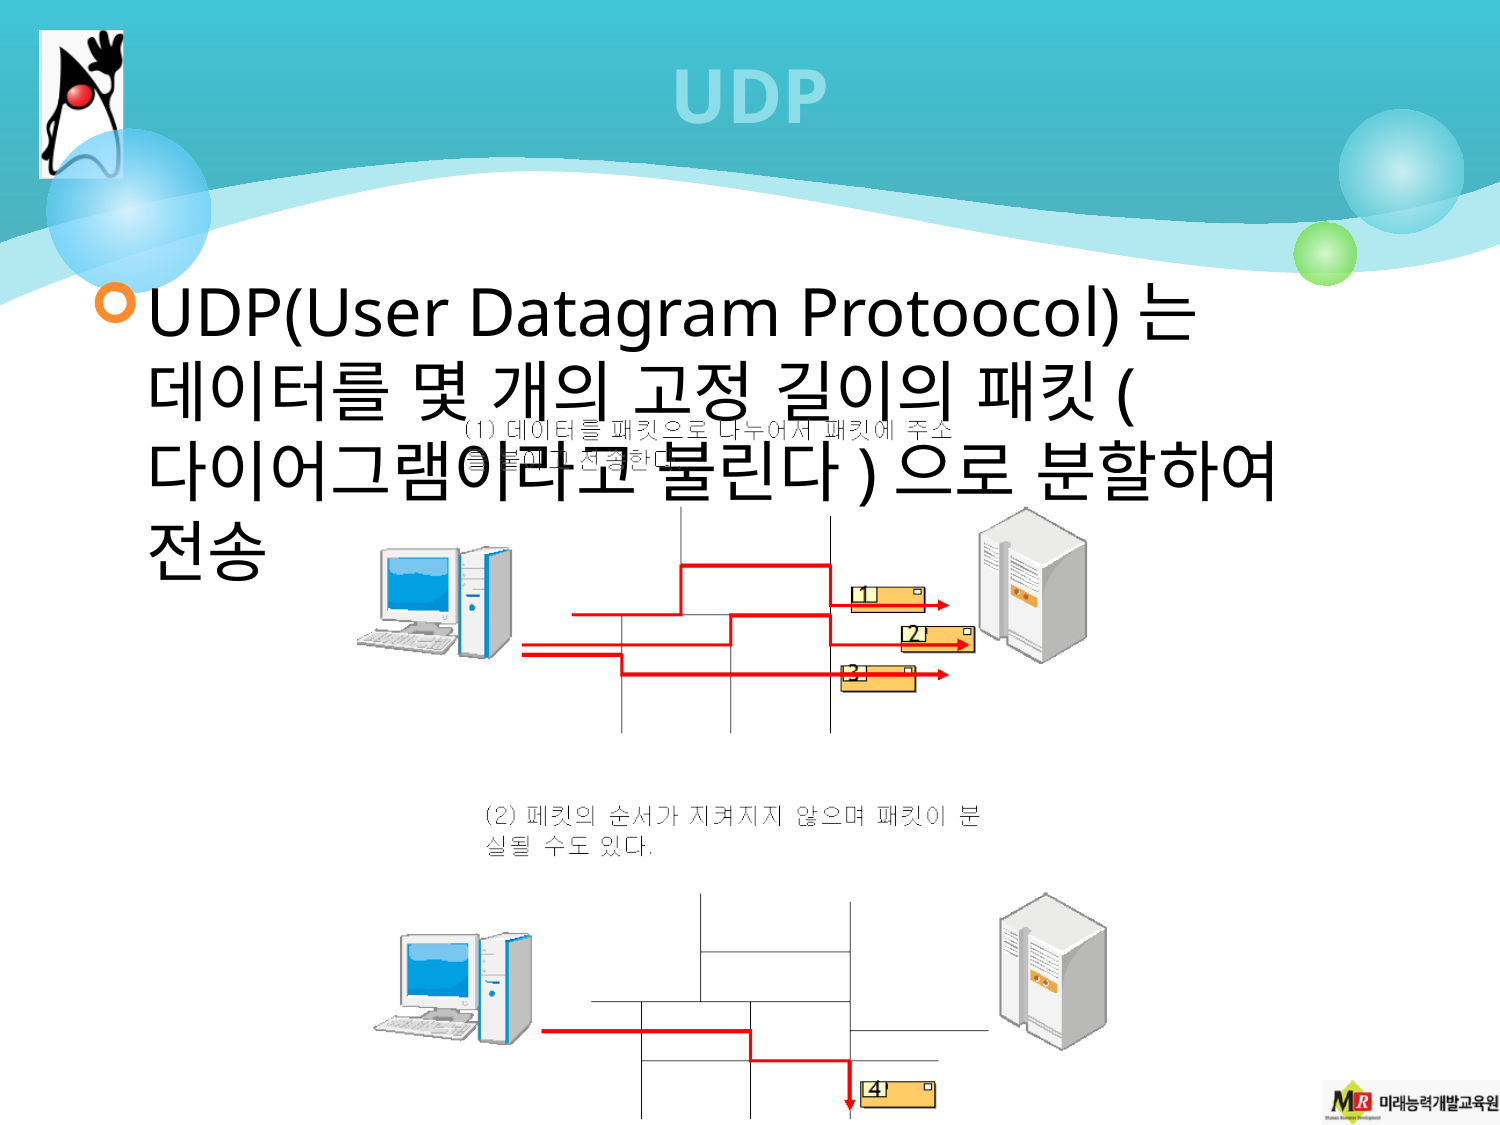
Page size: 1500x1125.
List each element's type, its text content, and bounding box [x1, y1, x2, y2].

picture [39, 30, 75, 179]
picture [1322, 1080, 1500, 1125]
picture [356, 399, 1121, 1125]
list UDP(User Datagram Protoocol)는 데이터를 몇 개의 고정 길이의 패킷(다이어그램이라고 불린다)으로 분할하여 전송 [75, 262, 1425, 1005]
title UDP [75, 0, 1425, 188]
